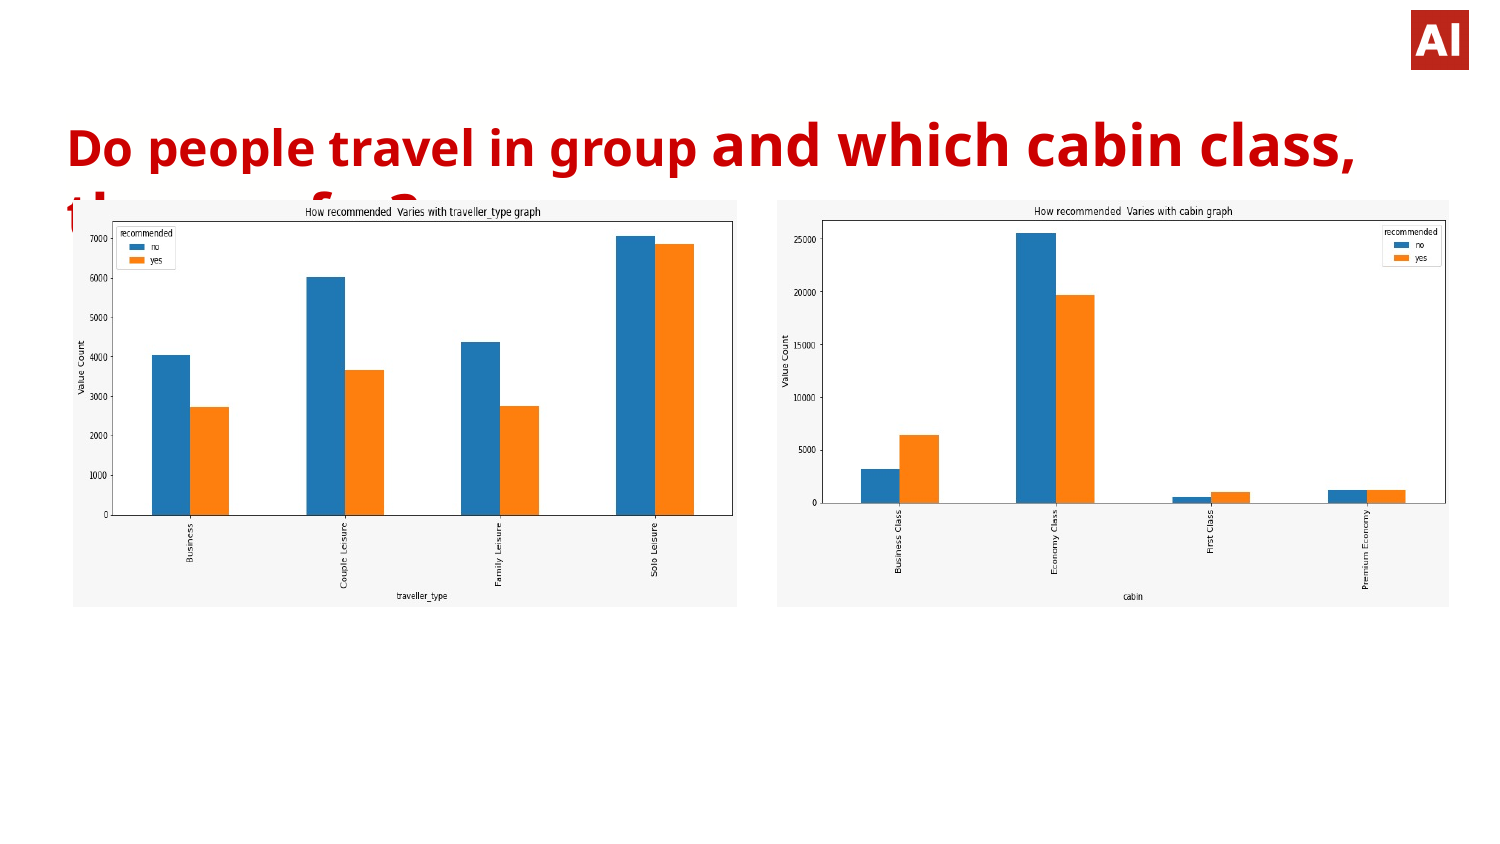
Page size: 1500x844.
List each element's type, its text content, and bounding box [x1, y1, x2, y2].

picture [1411, 10, 1469, 70]
title Do people travel in group and which cabin class, they prefer? [51, 92, 1449, 286]
picture [73, 200, 737, 608]
picture [777, 200, 1450, 608]
